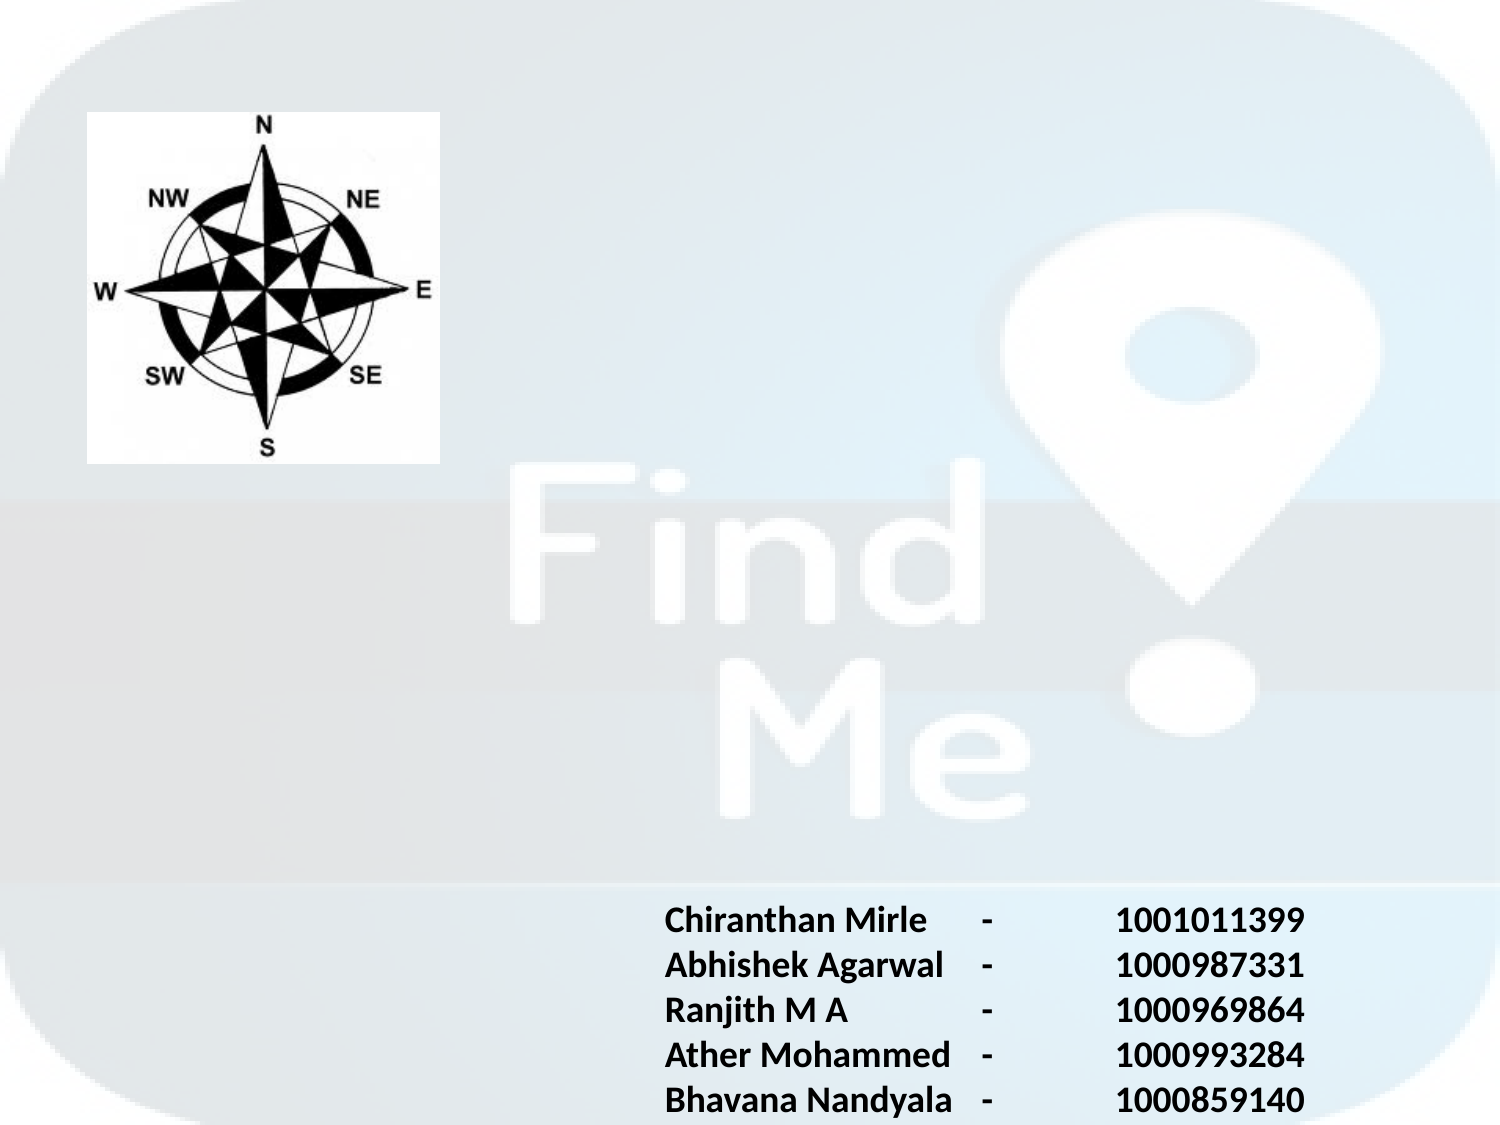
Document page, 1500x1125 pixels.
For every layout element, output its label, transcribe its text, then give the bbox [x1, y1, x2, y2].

text_box Chiranthan Mirle - 1001011399 Abhishek Agarwal - 1000987331 Ranjith M A - 1000969864 Ather Mohammed - 1000993284 Bhavana Nandyala - 1000859140 [650, 887, 1500, 1125]
picture [87, 112, 440, 465]
